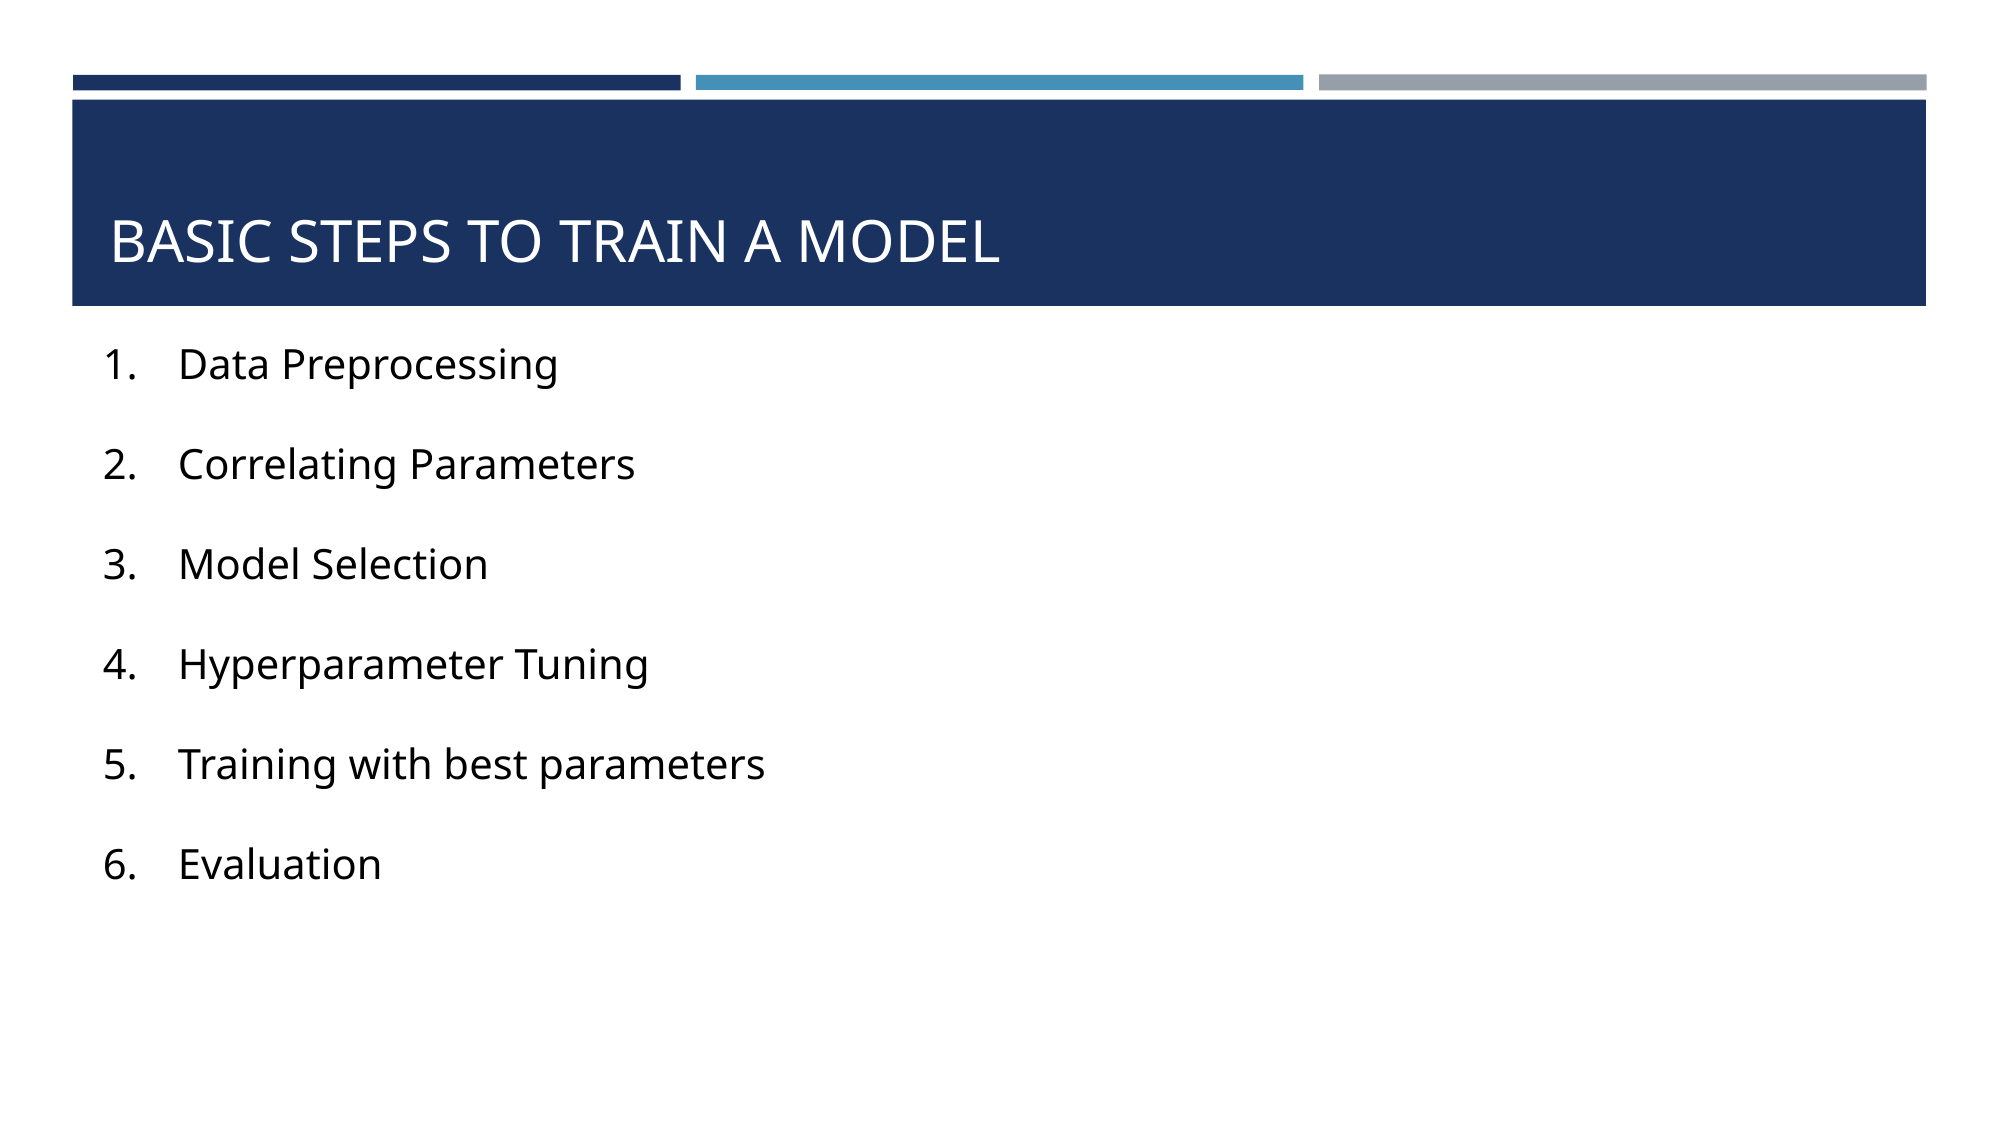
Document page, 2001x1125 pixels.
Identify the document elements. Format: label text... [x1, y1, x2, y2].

title BASIC STEPS TO TRAIN A MODEL [94, 119, 1904, 282]
text_box Data Preprocessing Correlating Parameters Model Selection Hyperparameter Tuning Training with best parameters Evaluation [71, 322, 1816, 1063]
text_box [94, 300, 1904, 372]
